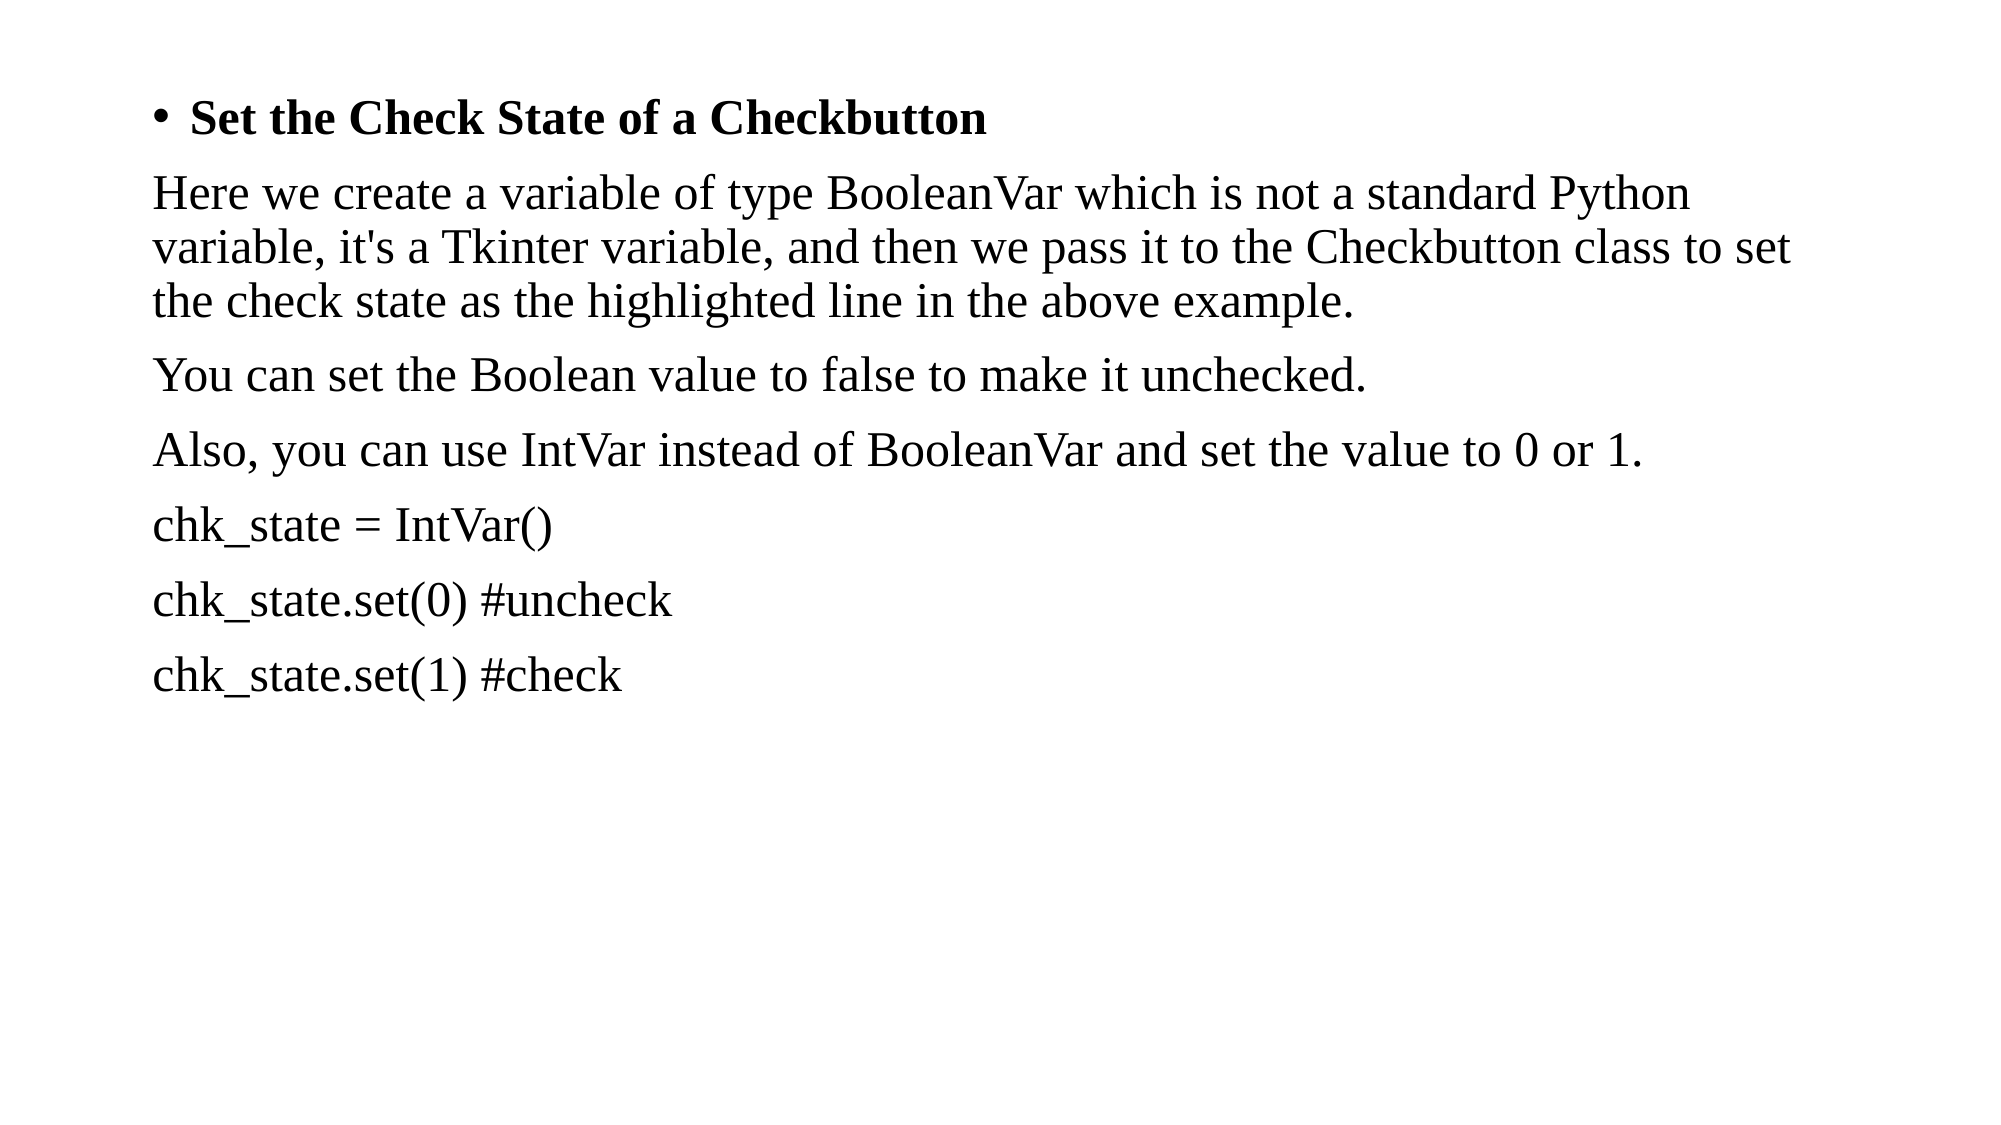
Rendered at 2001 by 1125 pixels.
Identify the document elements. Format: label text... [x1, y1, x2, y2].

list Set the Check State of a Checkbutton Here we create a variable of type BooleanVar which is not a standard Python variable, it's a Tkinter variable, and then we pass it to the Checkbutton class to set the check state as the highlighted line in the above example. You can set the Boolean value to false to make it unchecked. Also, you can use IntVar instead of BooleanVar and set the value to 0 or 1. chk_state = IntVar() chk_state.set(0) #uncheck chk_state.set(1) #check [137, 83, 1863, 1014]
